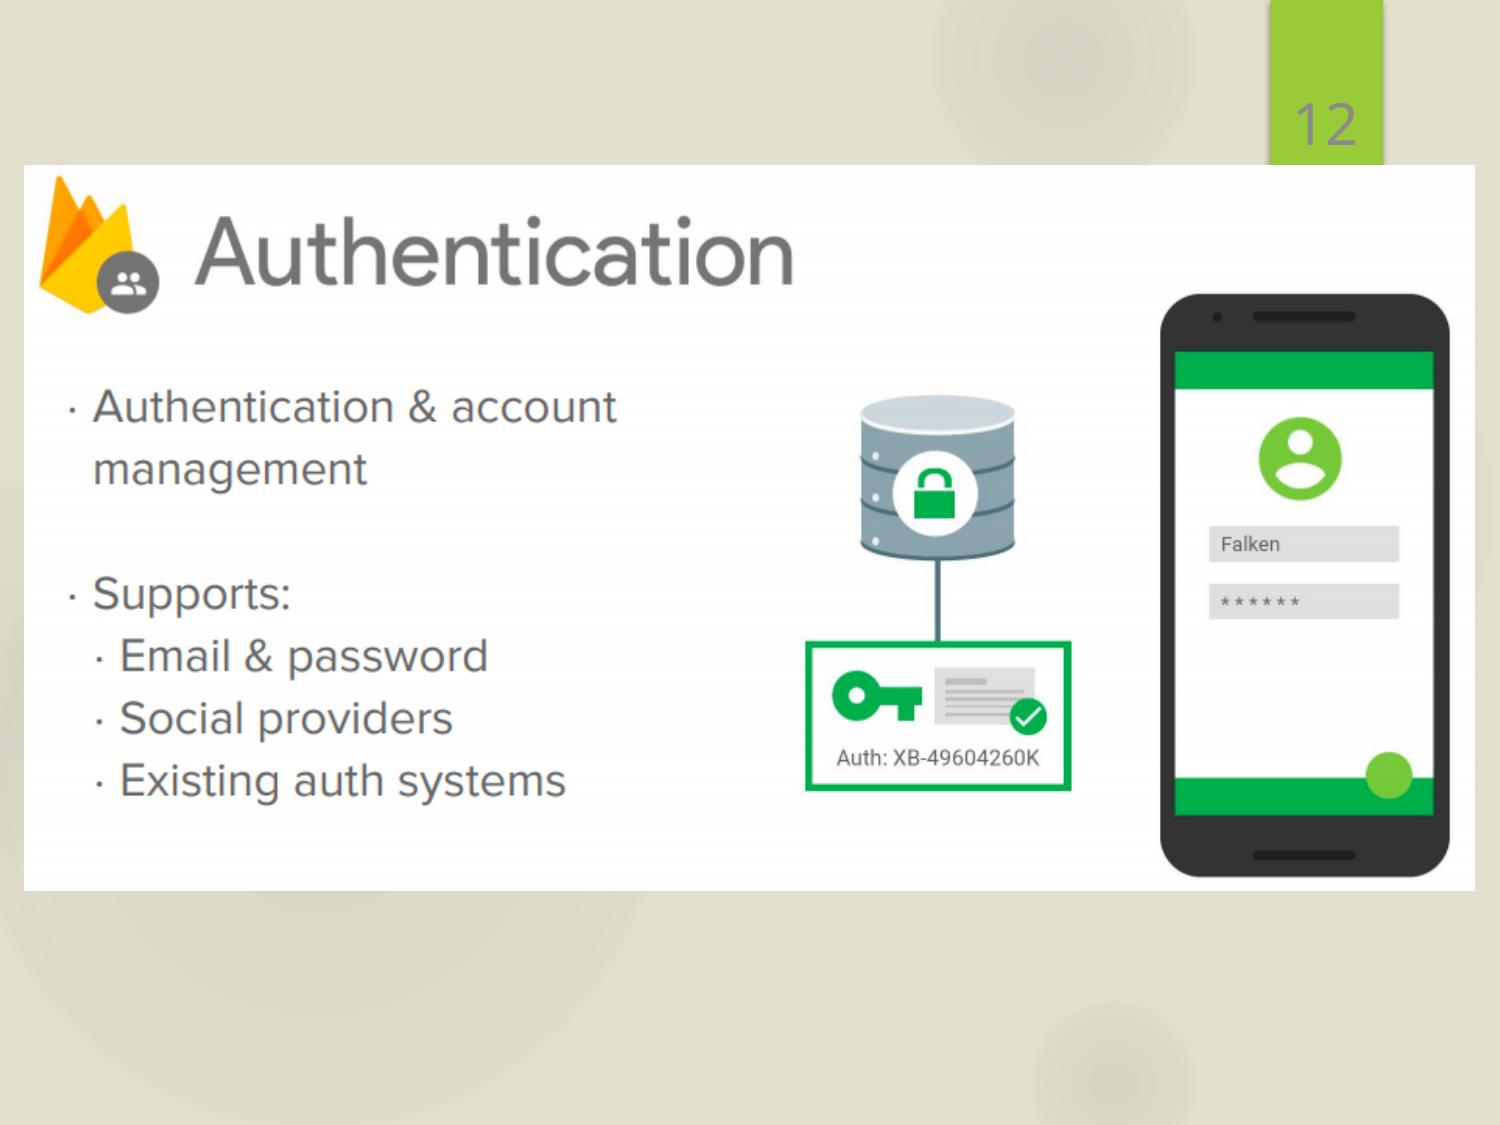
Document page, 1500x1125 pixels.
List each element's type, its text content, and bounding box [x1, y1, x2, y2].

picture [24, 165, 1476, 891]
slide_number 12 [1273, 48, 1378, 163]
